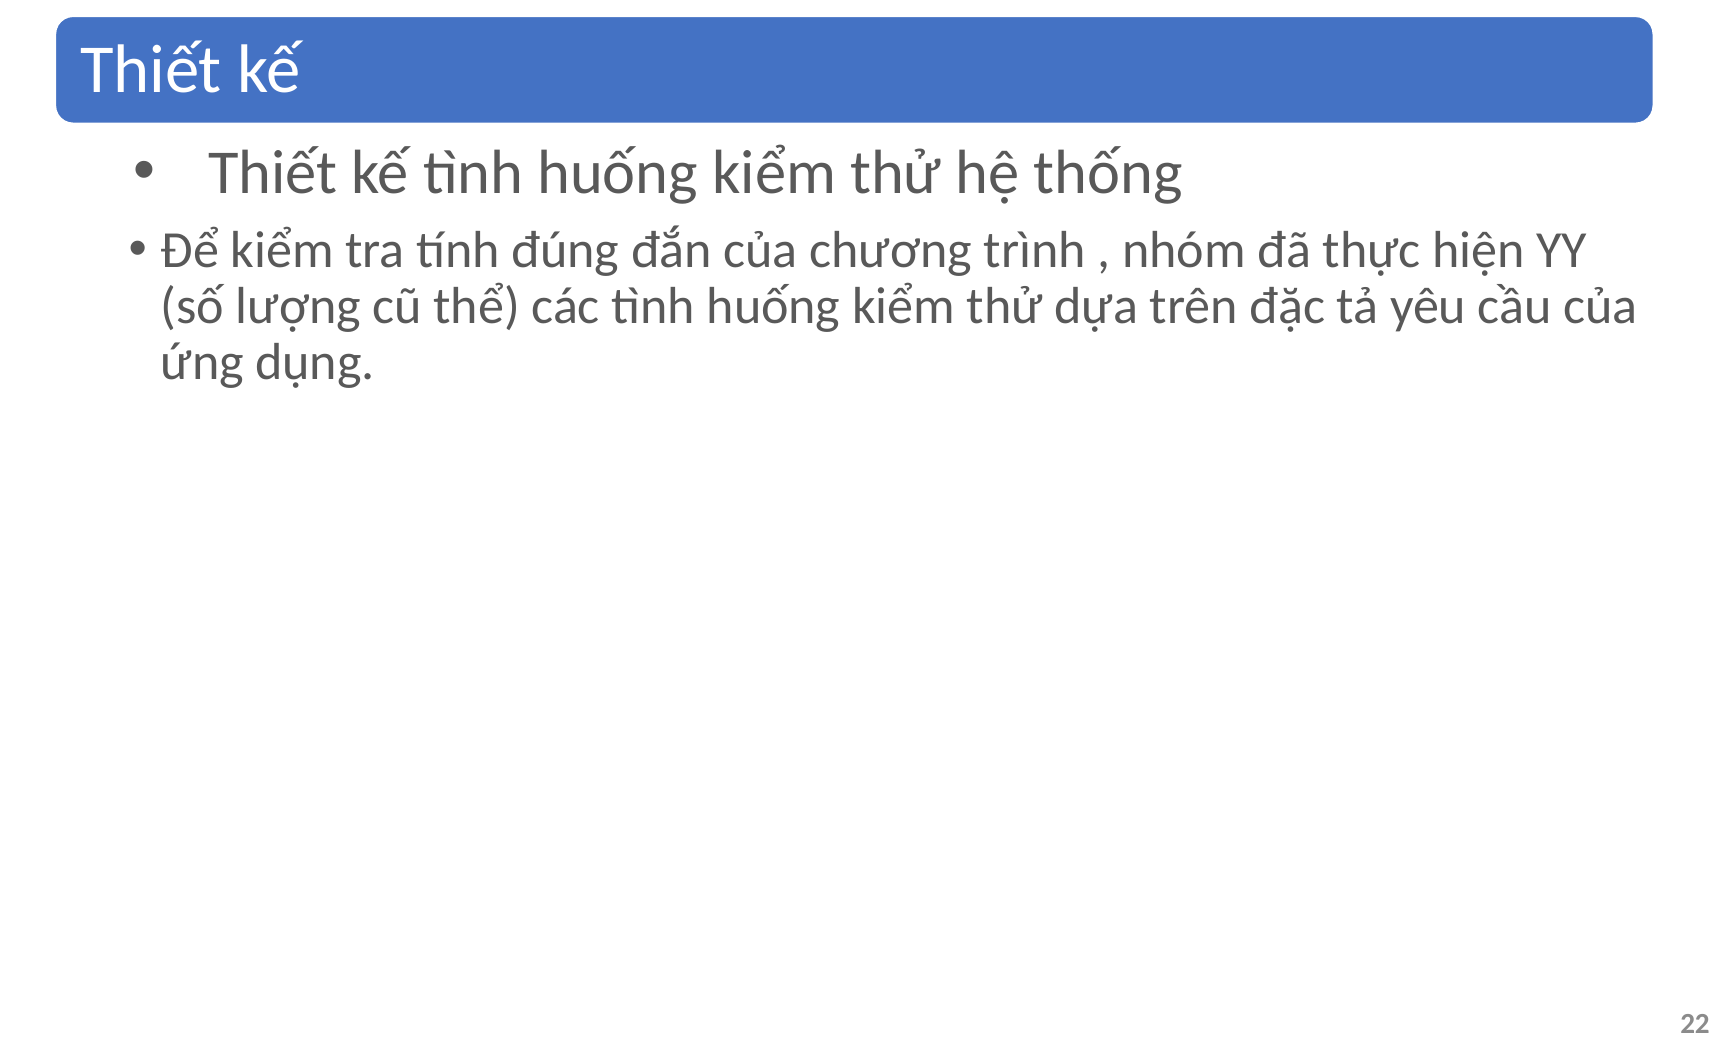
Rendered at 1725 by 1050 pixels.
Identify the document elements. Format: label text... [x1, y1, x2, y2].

slide_number 22 [1336, 994, 1725, 1050]
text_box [55, 16, 1654, 124]
text_box Thiết kế tình huống kiểm thử hệ thống [118, 124, 1199, 214]
list Để kiểm tra tính đúng đắn của chương trình , nhóm đã thực hiện YY (số lượng cũ thể) các tình huống kiểm thử dựa trên đặc tả yêu cầu của ứng dụng. [113, 214, 1659, 591]
